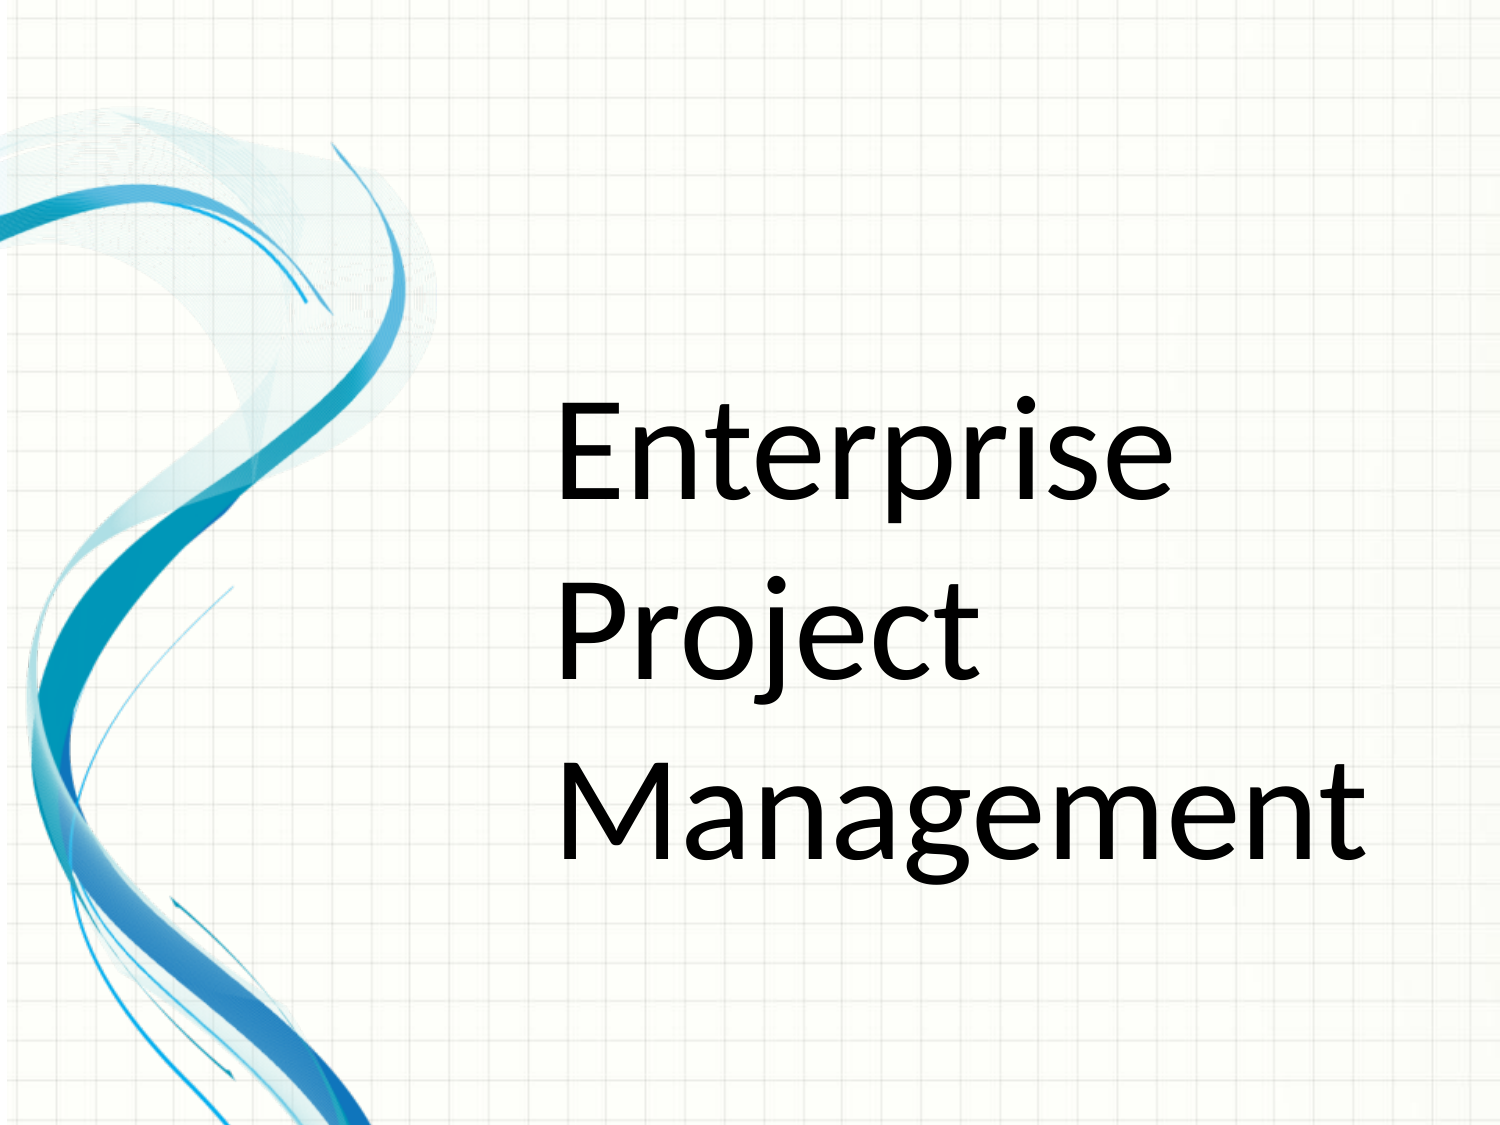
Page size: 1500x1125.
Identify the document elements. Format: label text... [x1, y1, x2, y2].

picture [0, 0, 1500, 1125]
text_box Enterprise Project Management [537, 342, 1425, 975]
